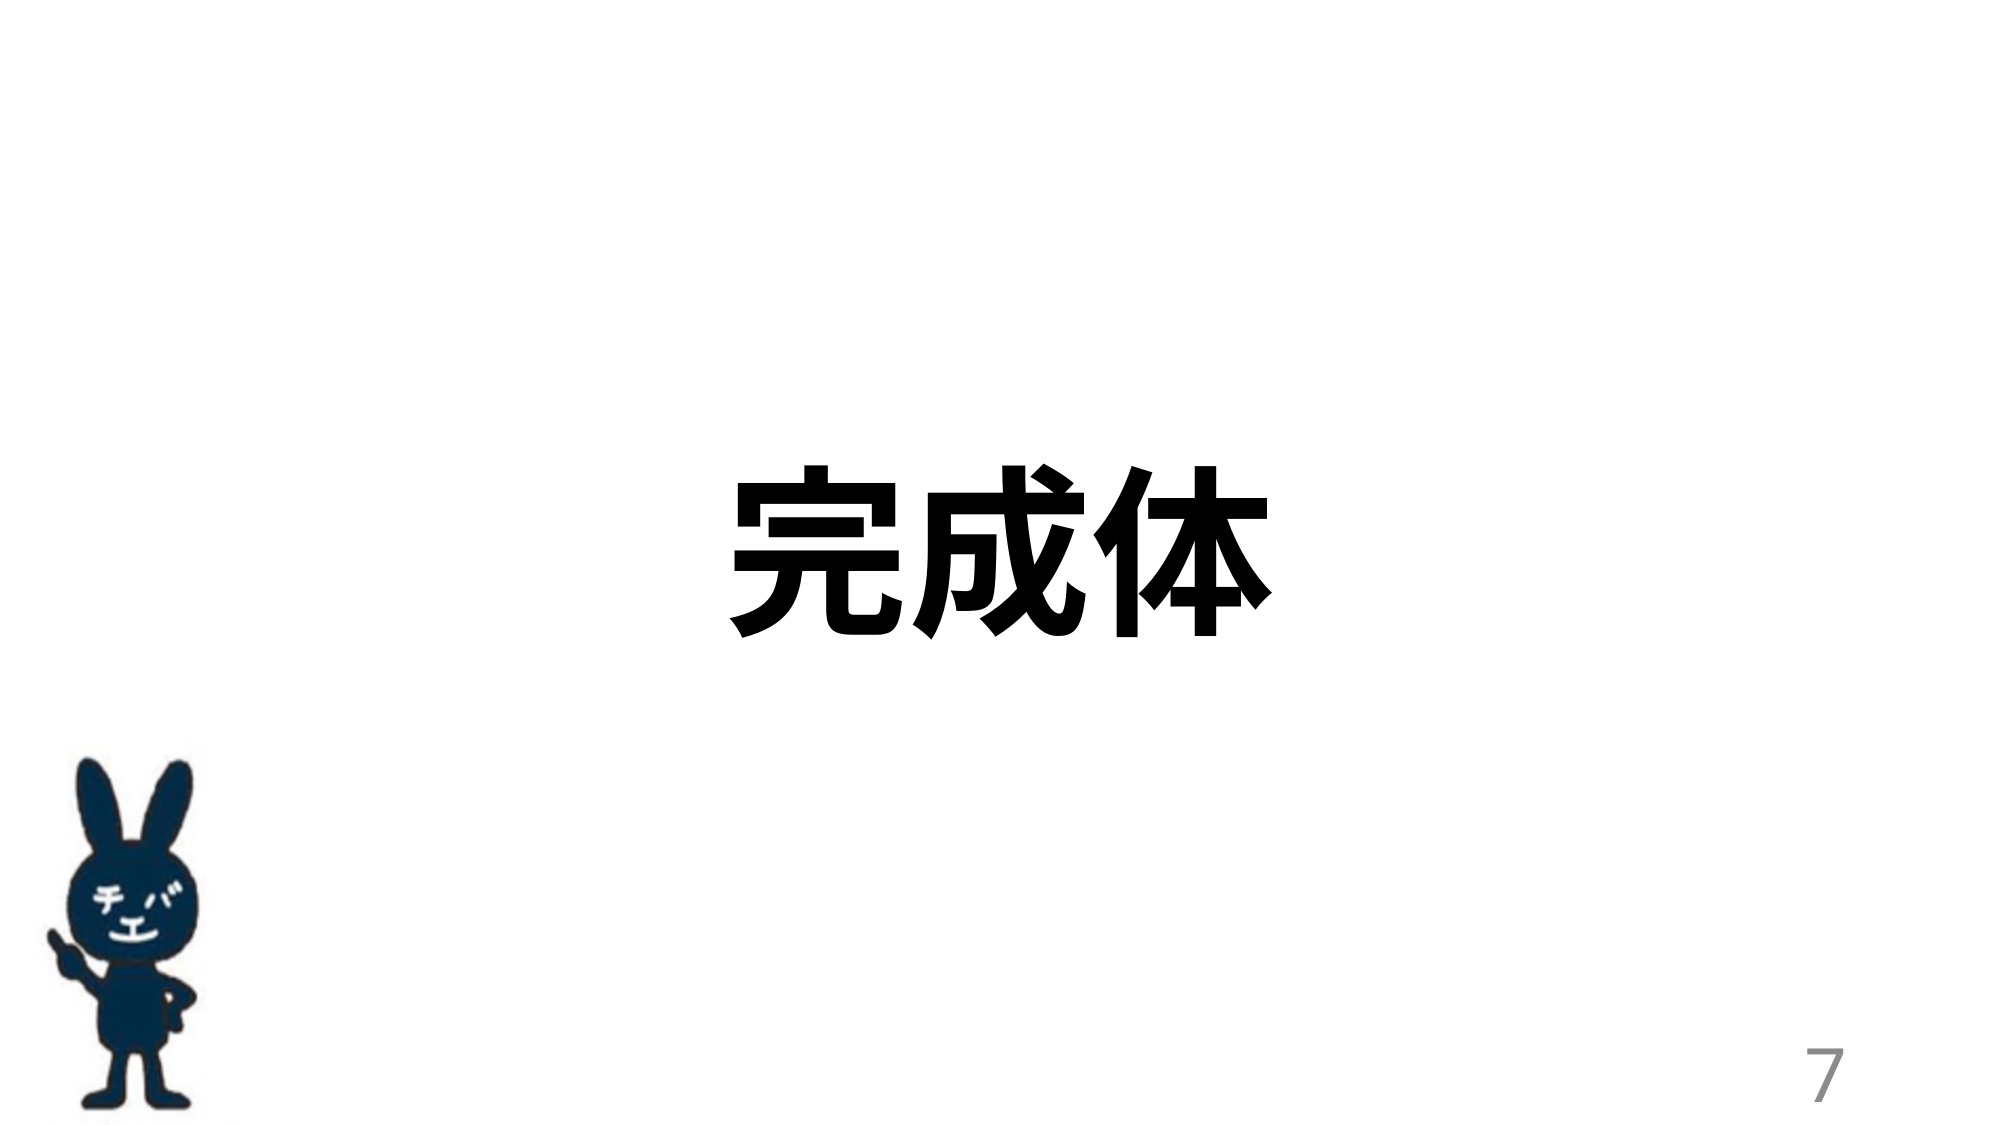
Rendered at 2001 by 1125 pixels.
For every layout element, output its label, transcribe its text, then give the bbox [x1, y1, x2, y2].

title 完成体 [137, 453, 1863, 672]
slide_number 7 [1412, 1042, 1863, 1103]
picture [0, 683, 255, 1125]
